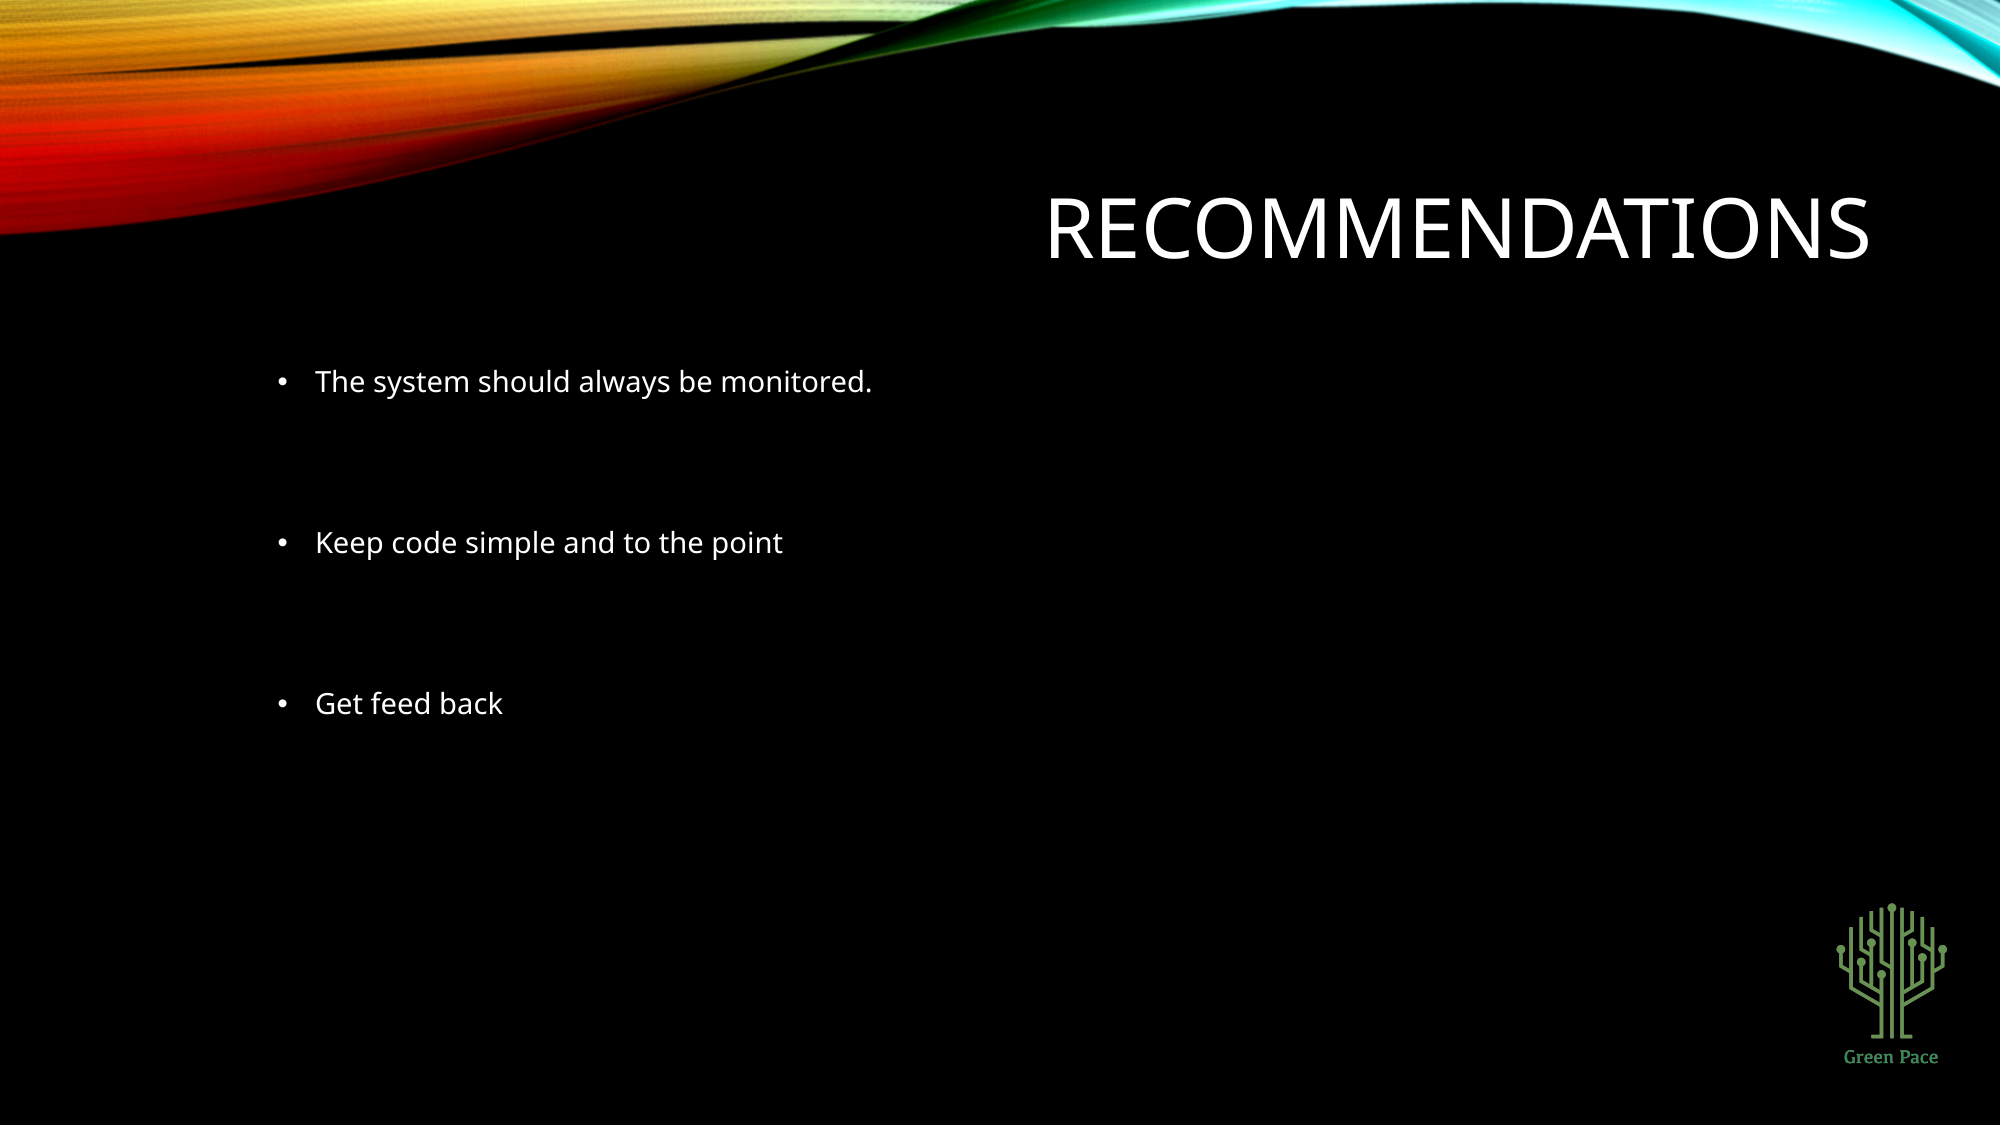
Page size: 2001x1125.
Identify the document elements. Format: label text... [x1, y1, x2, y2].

title RECOMMENDATIONS [474, 125, 1888, 338]
picture [0, 0, 2000, 237]
list The system should always be monitored. Keep code simple and to the point Get feed back [112, 360, 1888, 1021]
picture [1817, 892, 1964, 1082]
